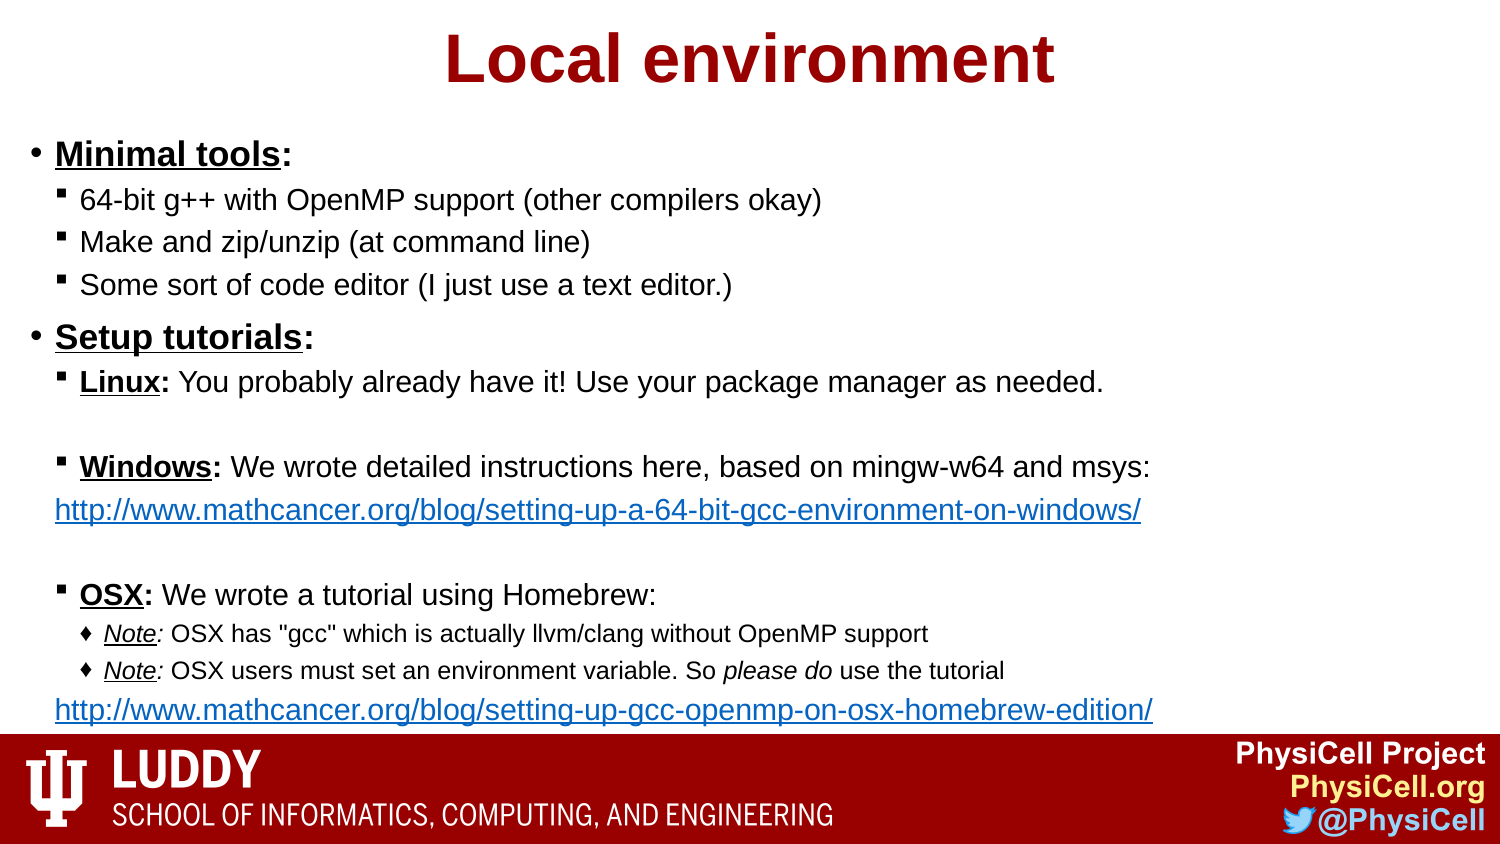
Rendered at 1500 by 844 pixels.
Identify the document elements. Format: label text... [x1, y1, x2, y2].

list Minimal tools: 64-bit g++ with OpenMP support (other compilers okay) Make and zip/unzip (at command line) Some sort of code editor (I just use a text editor.) Setup tutorials: Linux: You probably already have it! Use your package manager as needed. Windows: We wrote detailed instructions here, based on mingw-w64 and msys: http://www.mathcancer.org/blog/setting-up-a-64-bit-gcc-environment-on-windows/ OSX: We wrote a tutorial using Homebrew: Note: OSX has "gcc" which is actually llvm/clang without OpenMP support Note: OSX users must set an environment variable. So please do use the tutorial http://www.mathcancer.org/blog/setting-up-gcc-openmp-on-osx-homebrew-edition/ [0, 123, 1500, 739]
picture [0, 739, 1500, 844]
title Local environment [0, 0, 1500, 121]
